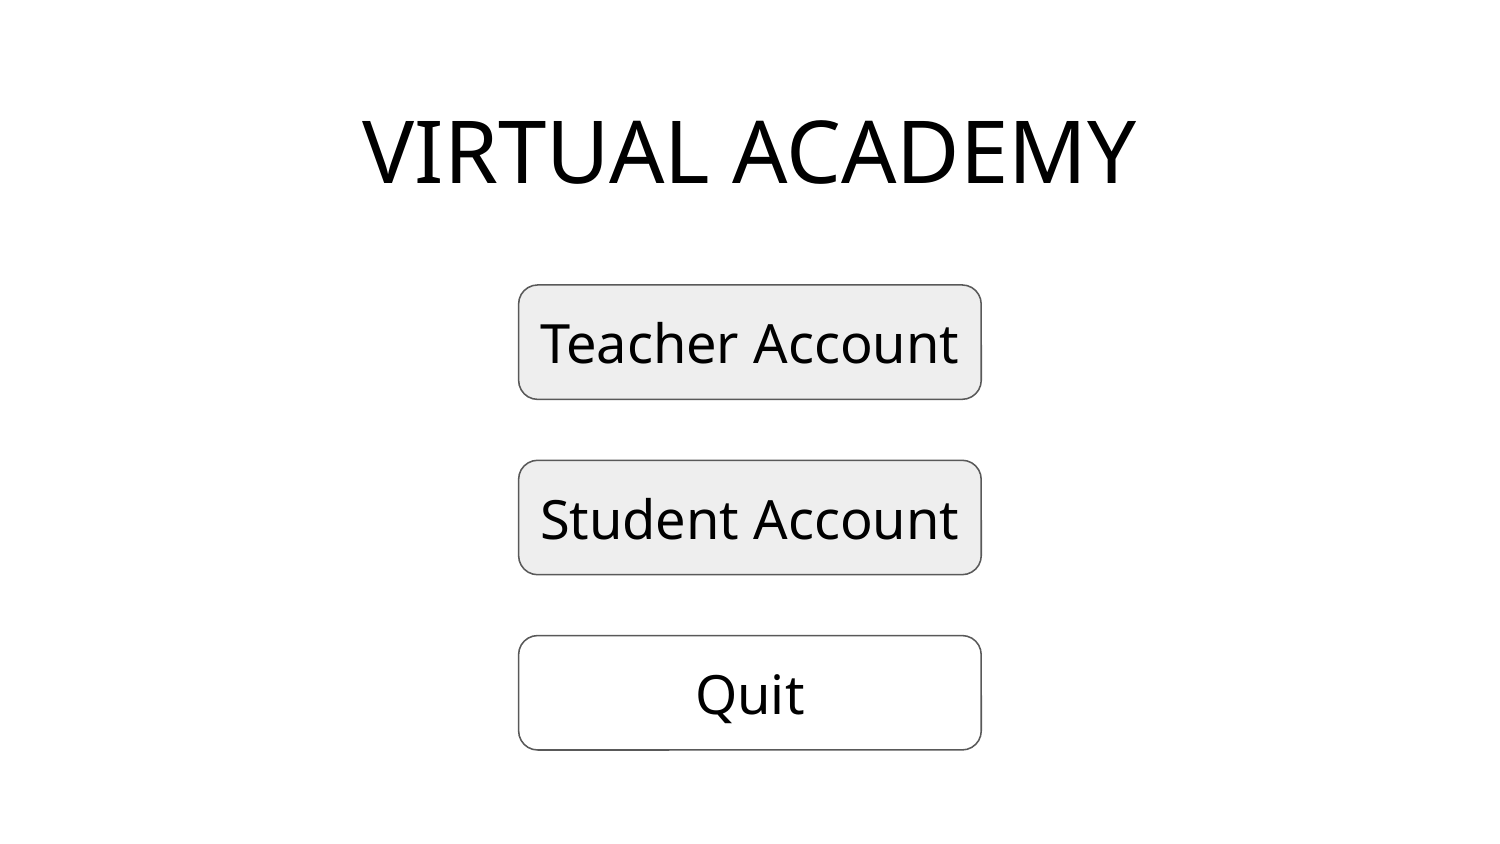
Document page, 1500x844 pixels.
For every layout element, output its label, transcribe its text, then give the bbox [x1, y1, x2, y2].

text_box Quit [518, 635, 982, 751]
title VIRTUAL ACADEMY [322, 57, 1178, 216]
text_box Student Account [518, 460, 982, 575]
text_box Teacher Account [518, 284, 982, 400]
